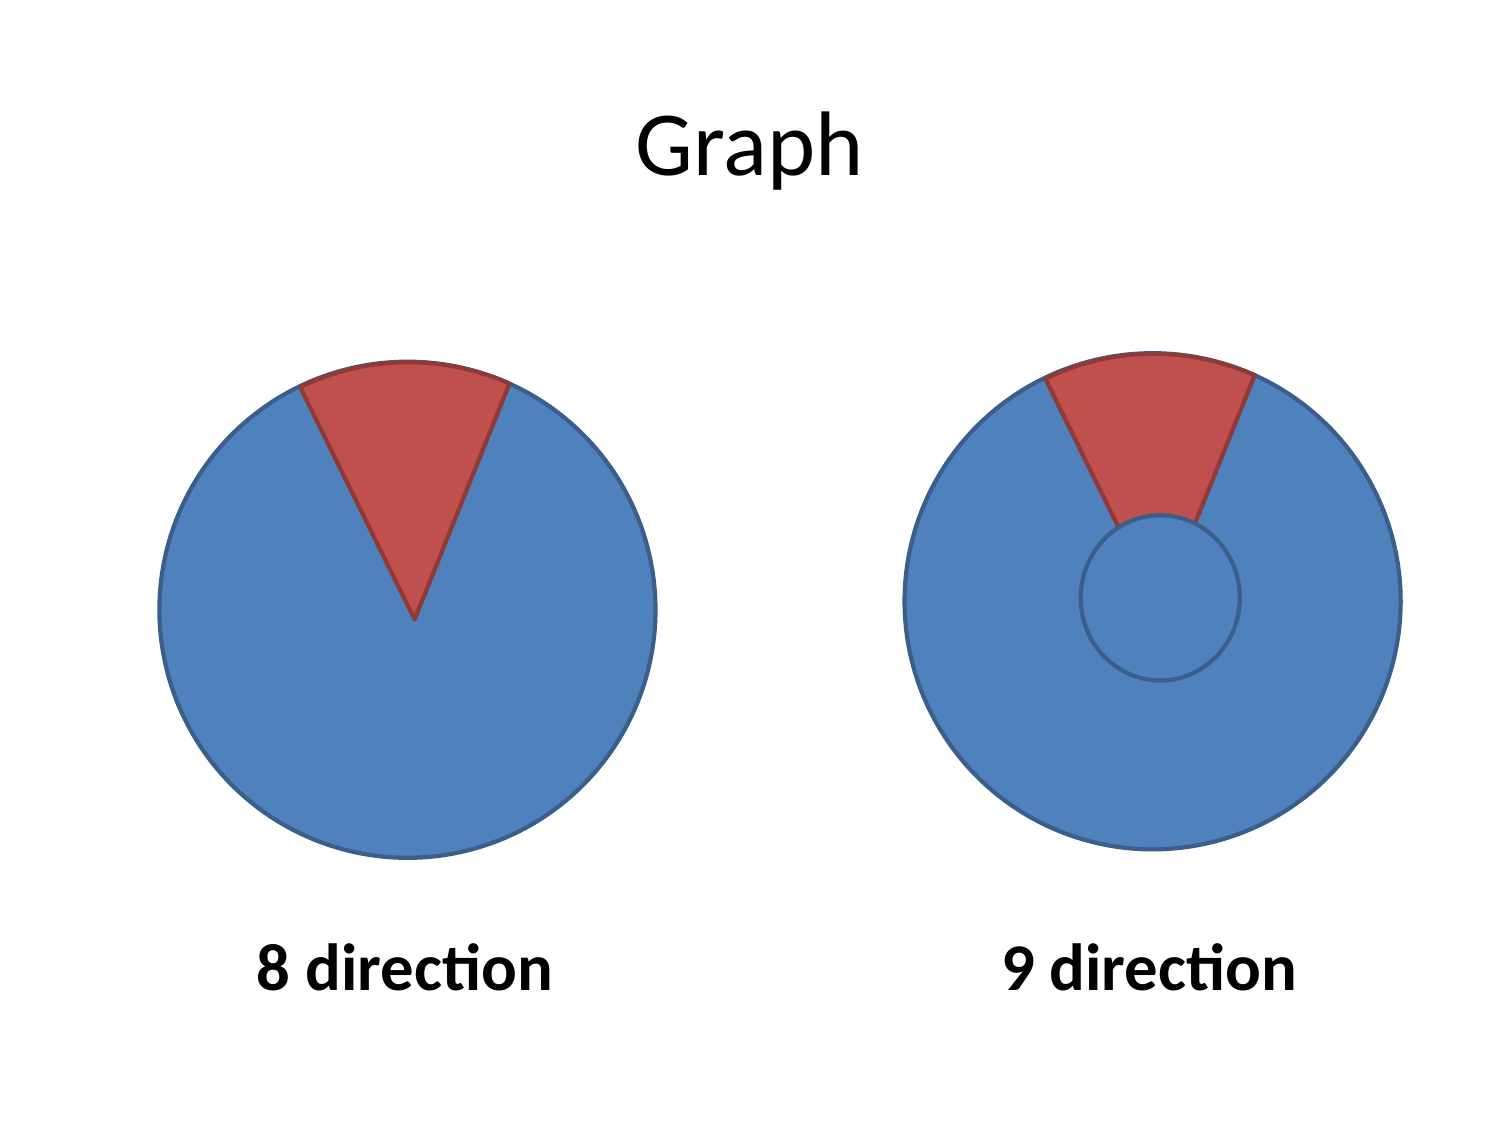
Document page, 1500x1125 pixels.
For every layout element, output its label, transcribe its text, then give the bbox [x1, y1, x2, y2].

text_box [1043, 351, 1257, 526]
text_box [902, 361, 1403, 852]
text_box [157, 375, 658, 860]
text_box [298, 360, 512, 622]
text_box 8 direction [242, 916, 573, 1012]
title Graph [75, 45, 1425, 233]
text_box [1078, 513, 1242, 683]
text_box 9 direction [986, 916, 1317, 1012]
